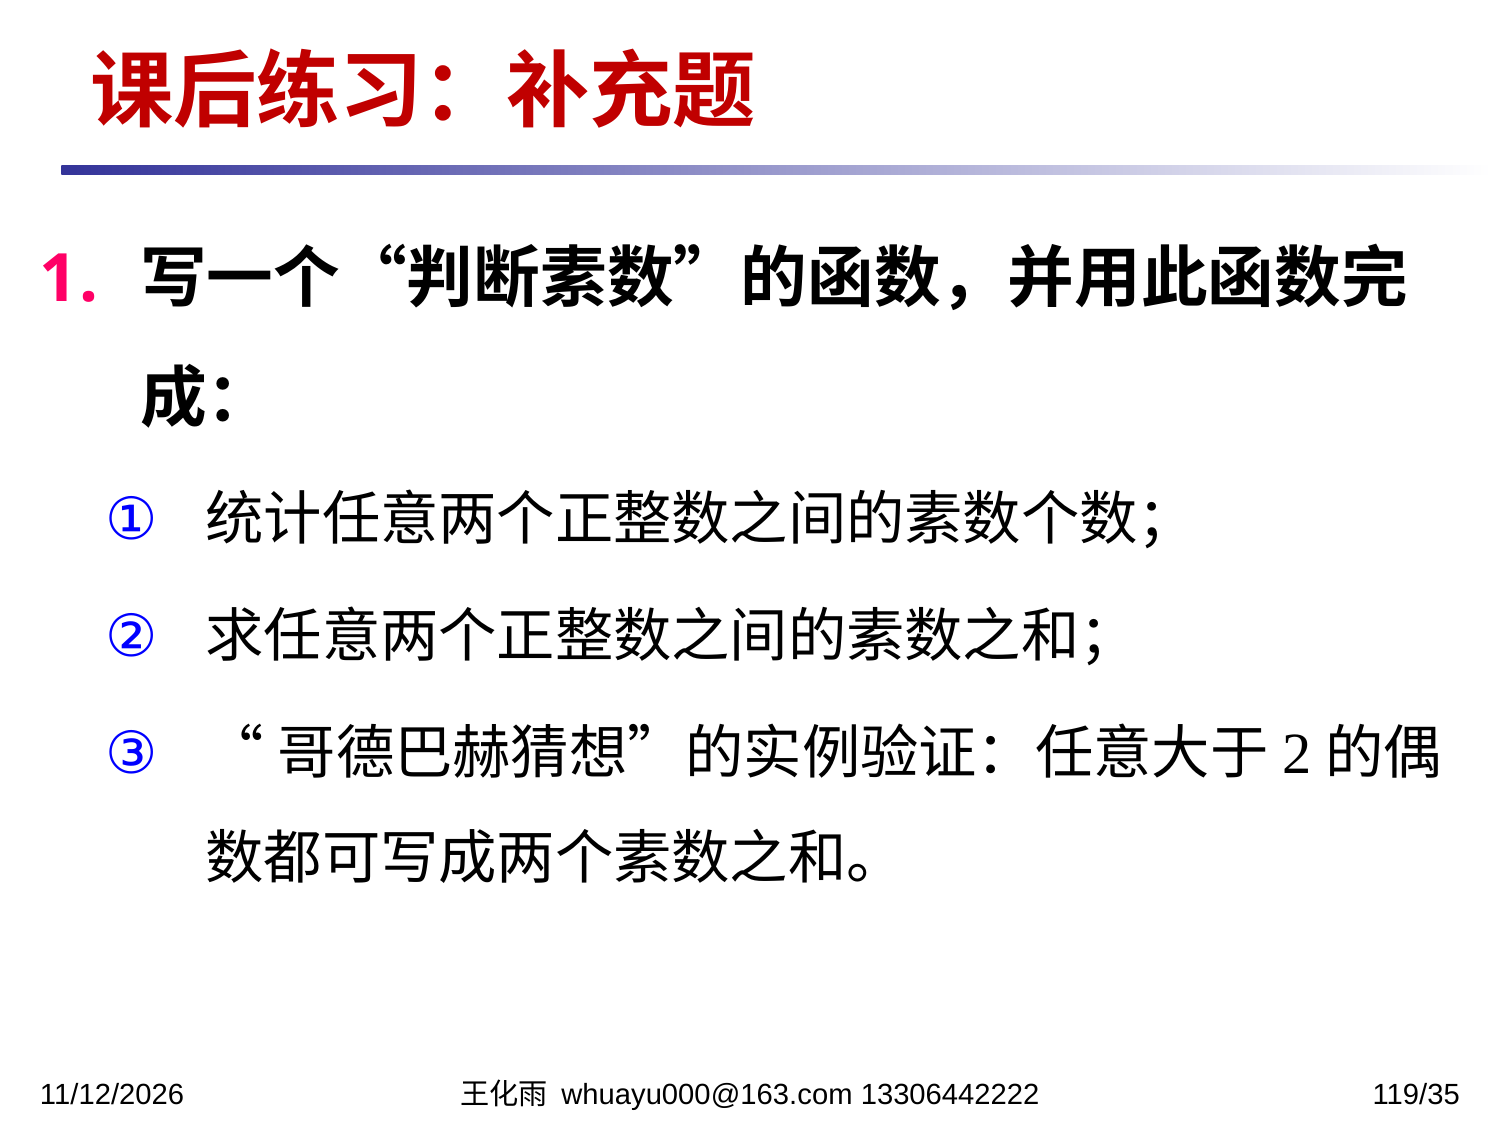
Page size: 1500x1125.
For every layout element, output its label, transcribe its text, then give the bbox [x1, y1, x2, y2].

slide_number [24, 1074, 376, 1103]
footer 王化雨 whuayu000@163.com 13306442222 [387, 1074, 1113, 1103]
slide_number 119/35 [1187, 1074, 1476, 1103]
title 课后练习：补充题 [75, 37, 1475, 138]
list 写一个“判断素数”的函数，并用此函数完成： 统计任意两个正整数之间的素数个数； 求任意两个正整数之间的素数之和； “哥德巴赫猜想”的实例验证：任意大于2的偶数都可写成两个素数之和。 [24, 187, 1475, 1013]
